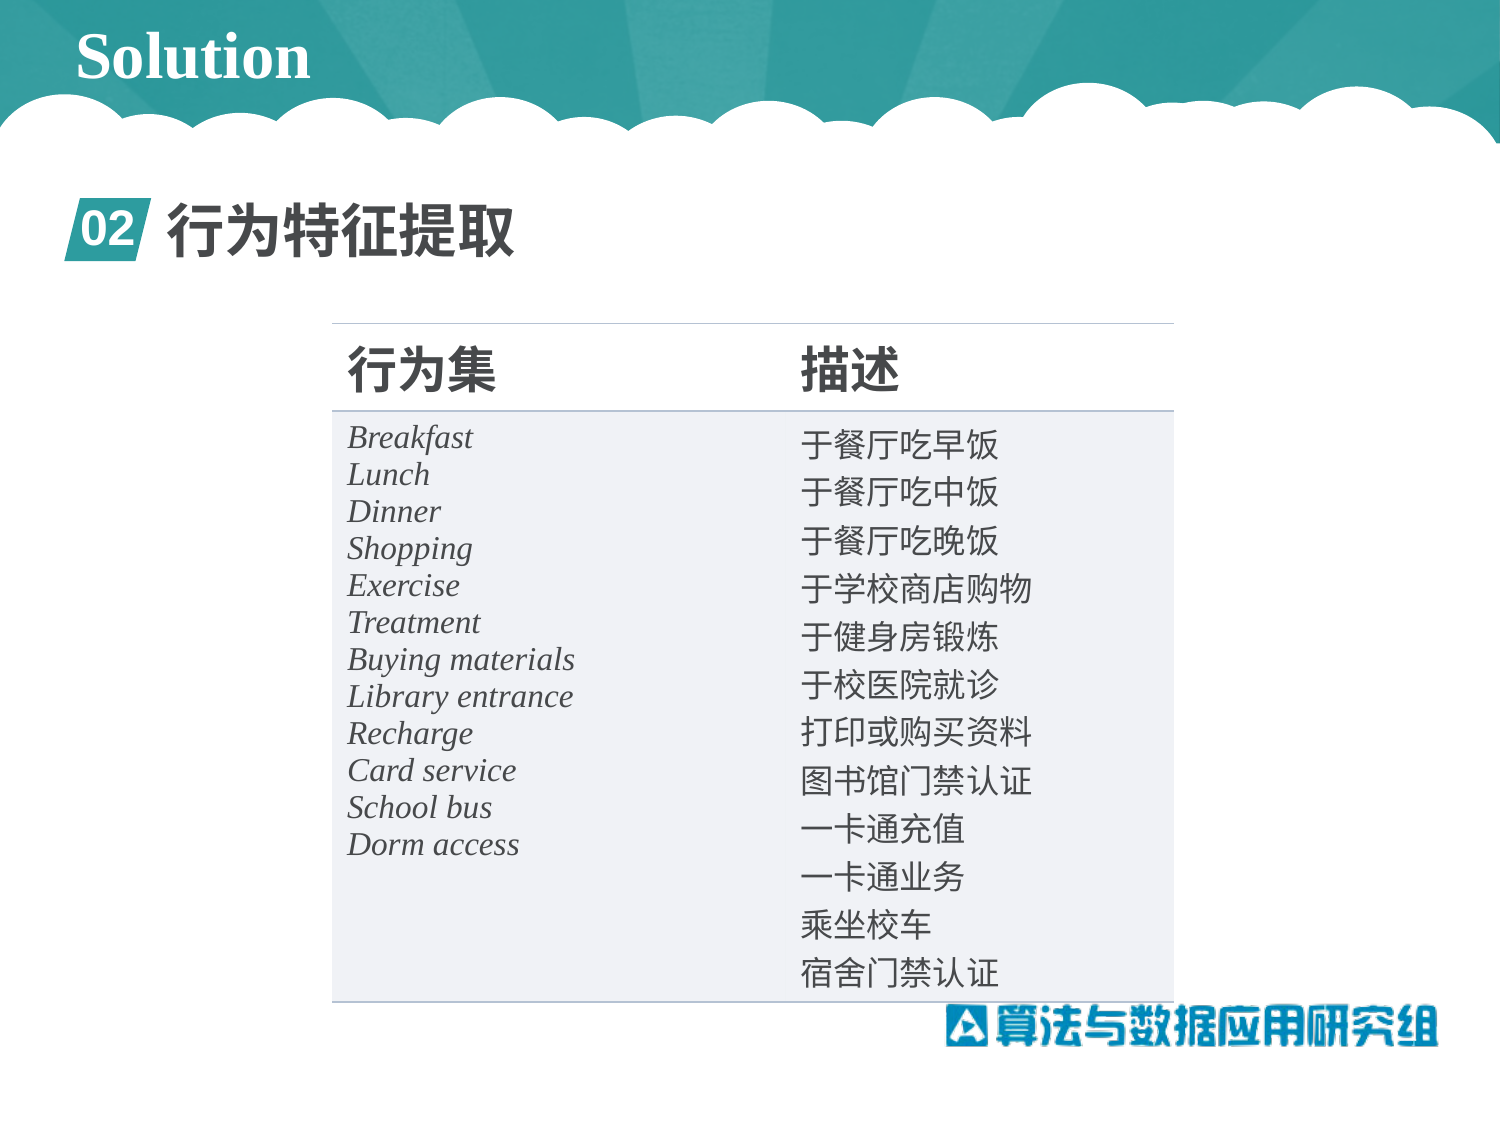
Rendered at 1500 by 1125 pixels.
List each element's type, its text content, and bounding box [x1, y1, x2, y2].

list [61, 177, 1434, 1049]
picture [938, 1000, 1444, 1055]
text_box 02 [64, 198, 151, 262]
title Solution [60, 0, 1434, 100]
table_header 描述 [785, 324, 1174, 410]
text_box 行为特征提取 [151, 165, 1049, 280]
table_cell Breakfast Lunch Dinner Shopping Exercise Treatment Buying materials Library entrance Recharge Card service School bus Dorm access [332, 412, 785, 1001]
table_header 行为集 [332, 324, 785, 410]
table_cell 于餐厅吃早饭 于餐厅吃中饭 于餐厅吃晚饭 于学校商店购物 于健身房锻炼 于校医院就诊 打印或购买资料 图书馆门禁认证 一卡通充值 一卡通业务 乘坐校车 宿舍门禁认证 [785, 412, 1174, 1001]
